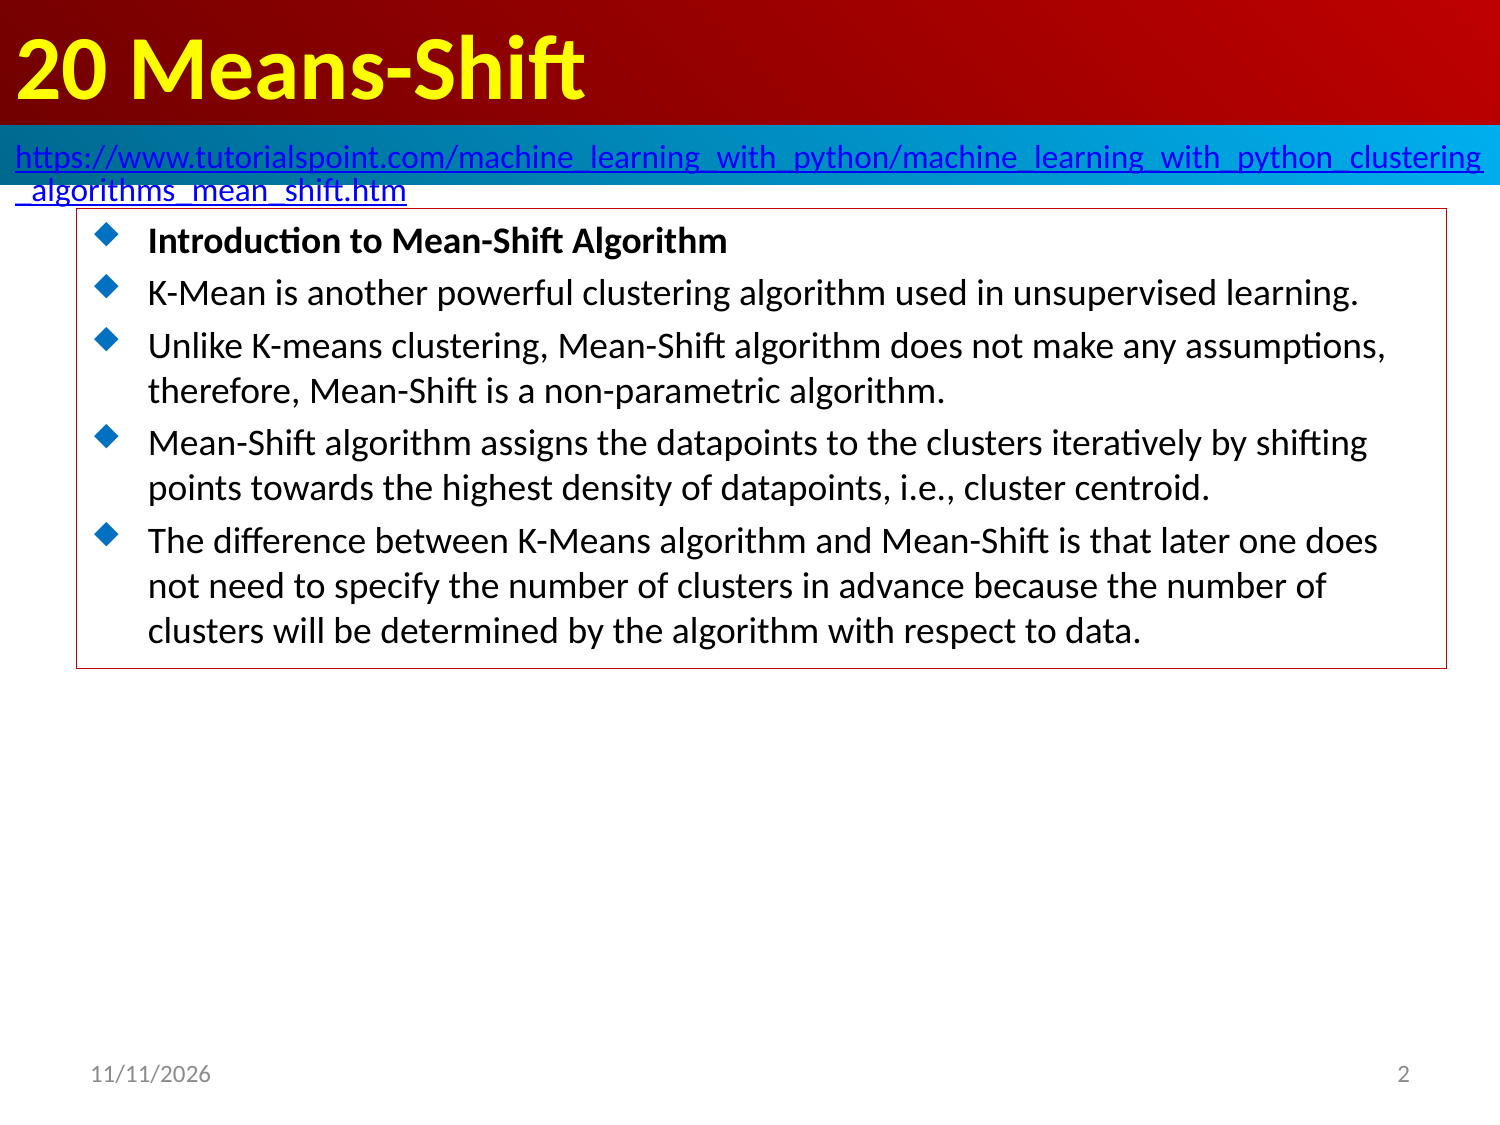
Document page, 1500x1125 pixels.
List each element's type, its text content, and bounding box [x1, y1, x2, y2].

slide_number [75, 1042, 425, 1103]
text_box https://www.tutorialspoint.com/machine_learning_with_python/machine_learning_with_python_clustering_algorithms_mean_shift.htm [0, 125, 1500, 185]
subtitle Introduction to Mean-Shift Algorithm K-Mean is another powerful clustering algorithm used in unsupervised learning. Unlike K-means clustering, Mean-Shift algorithm does not make any assumptions, therefore, Mean-Shift is a non-parametric algorithm. Mean-Shift algorithm assigns the datapoints to the clusters iteratively by shifting points towards the highest density of datapoints, i.e., cluster centroid. The difference between K-Means algorithm and Mean-Shift is that later one does not need to specify the number of clusters in advance because the number of clusters will be determined by the algorithm with respect to data. [76, 208, 1447, 669]
slide_number 2 [1074, 1042, 1425, 1103]
title 20 Means-Shift [0, 0, 1500, 125]
